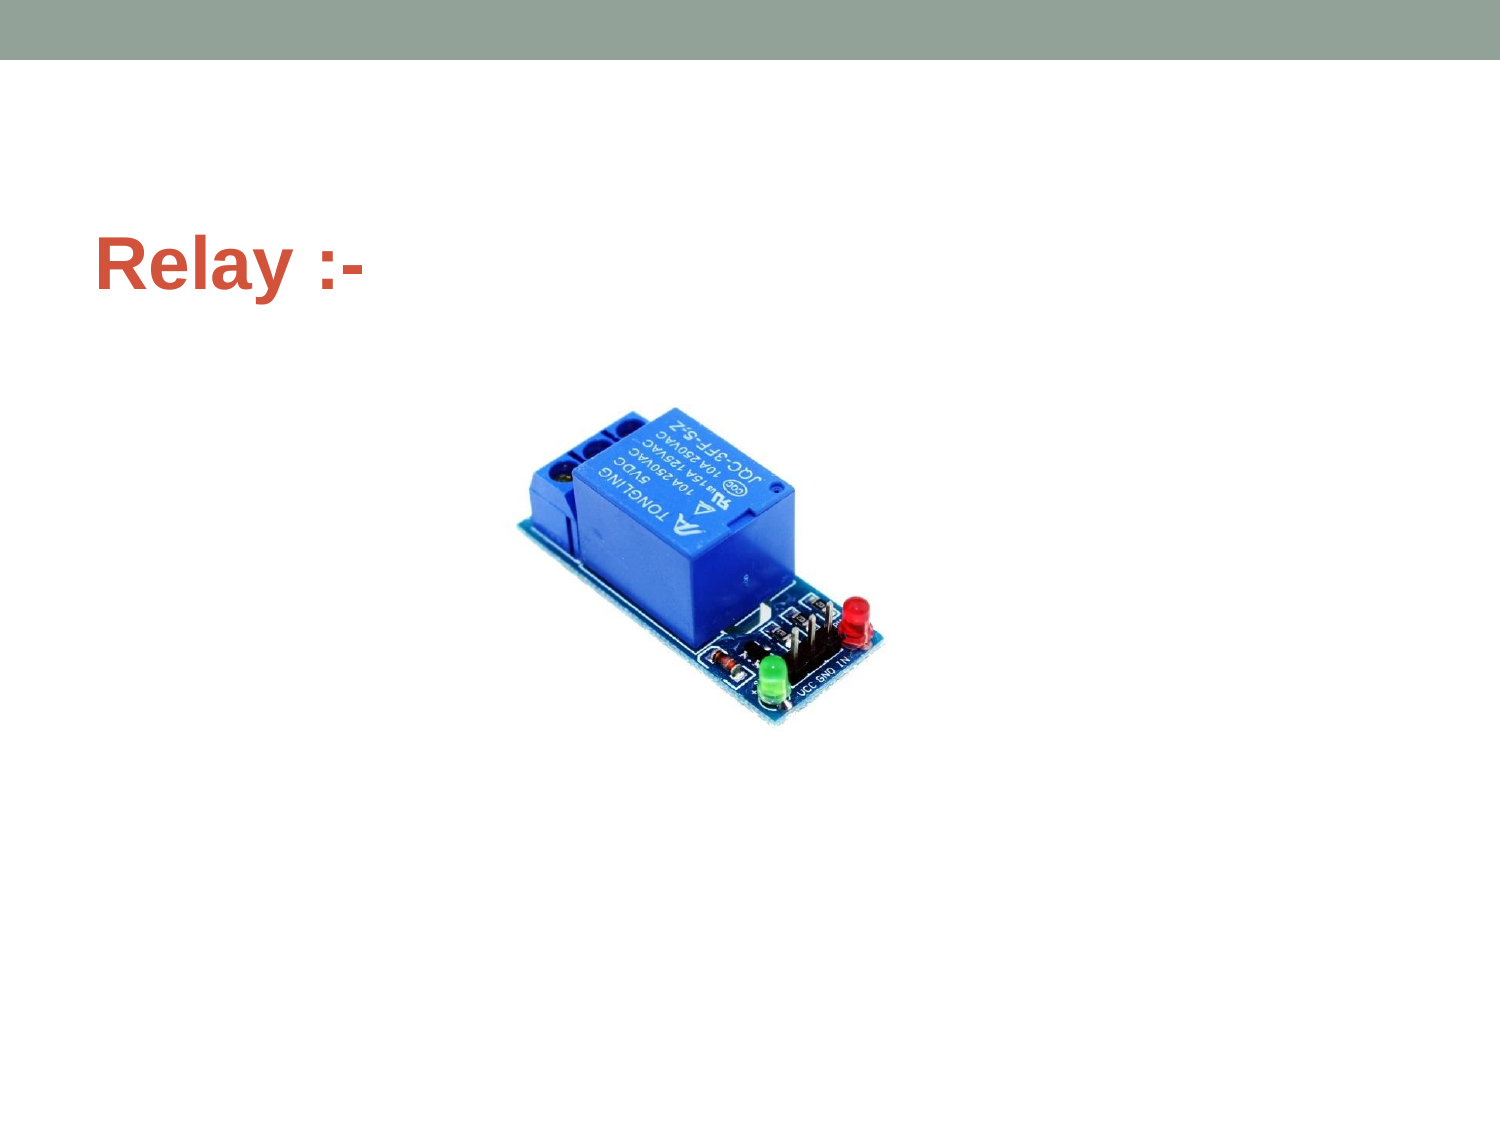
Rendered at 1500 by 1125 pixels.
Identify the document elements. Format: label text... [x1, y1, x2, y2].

text_box Relay :- [49, 162, 800, 313]
picture [474, 374, 949, 783]
